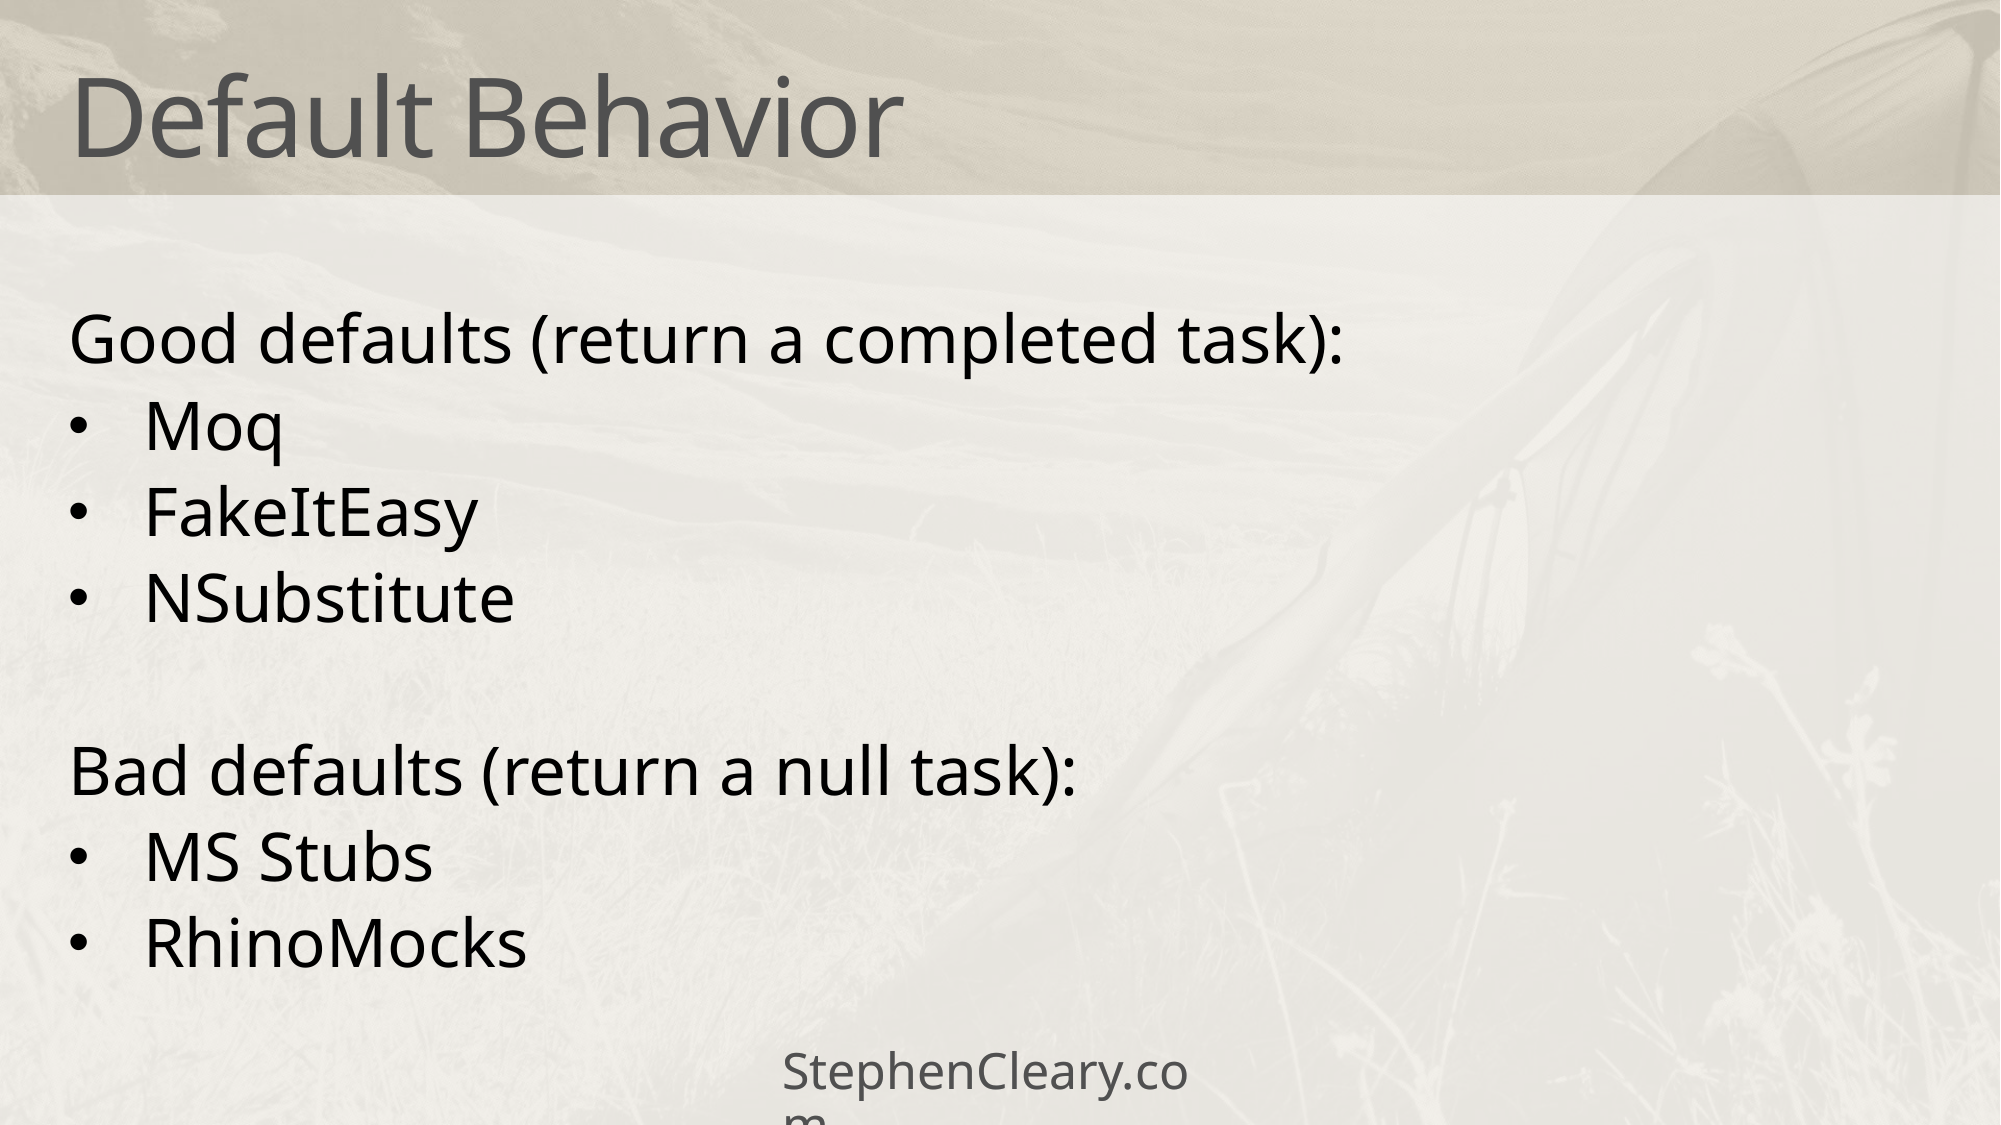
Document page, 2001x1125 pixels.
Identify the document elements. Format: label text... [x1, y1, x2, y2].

title Default Behavior [44, 47, 1957, 196]
picture [0, 0, 2000, 195]
list Good defaults (return a completed task): Moq FakeItEasy NSubstitute Bad defaults (return a null task): MS Stubs RhinoMocks [44, 196, 1956, 1019]
